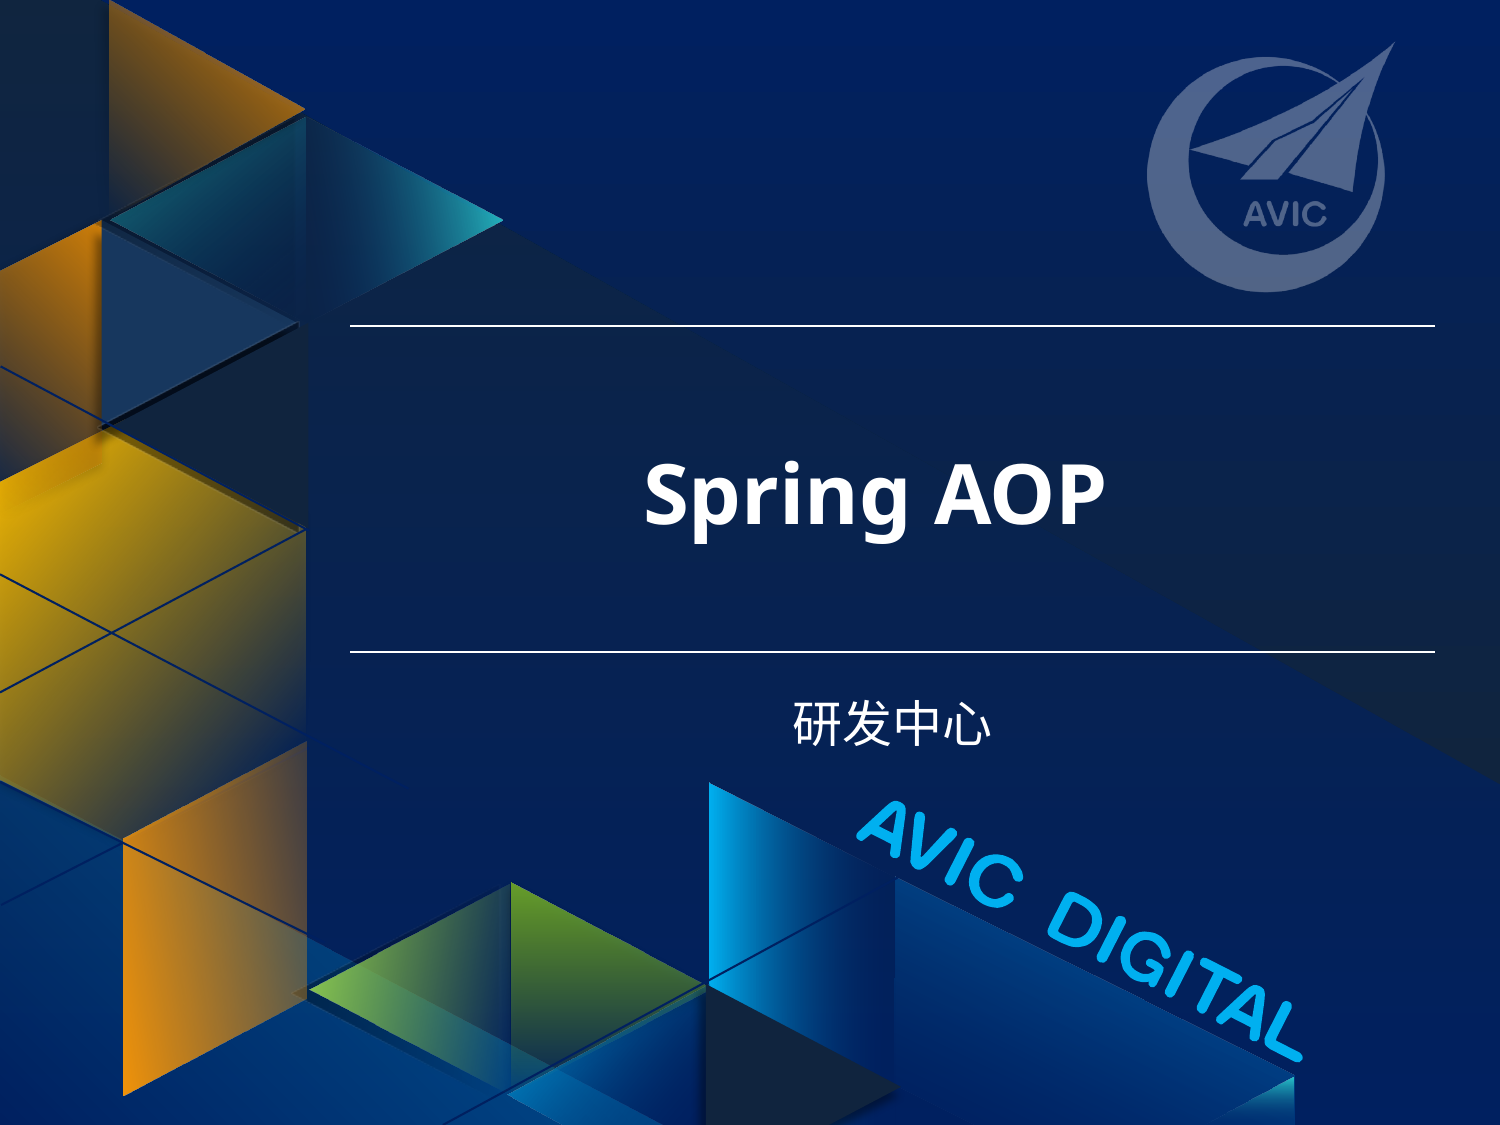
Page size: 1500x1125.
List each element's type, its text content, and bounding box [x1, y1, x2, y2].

subtitle 研发中心 [367, 684, 1418, 769]
title Spring AOP [238, 370, 1500, 612]
